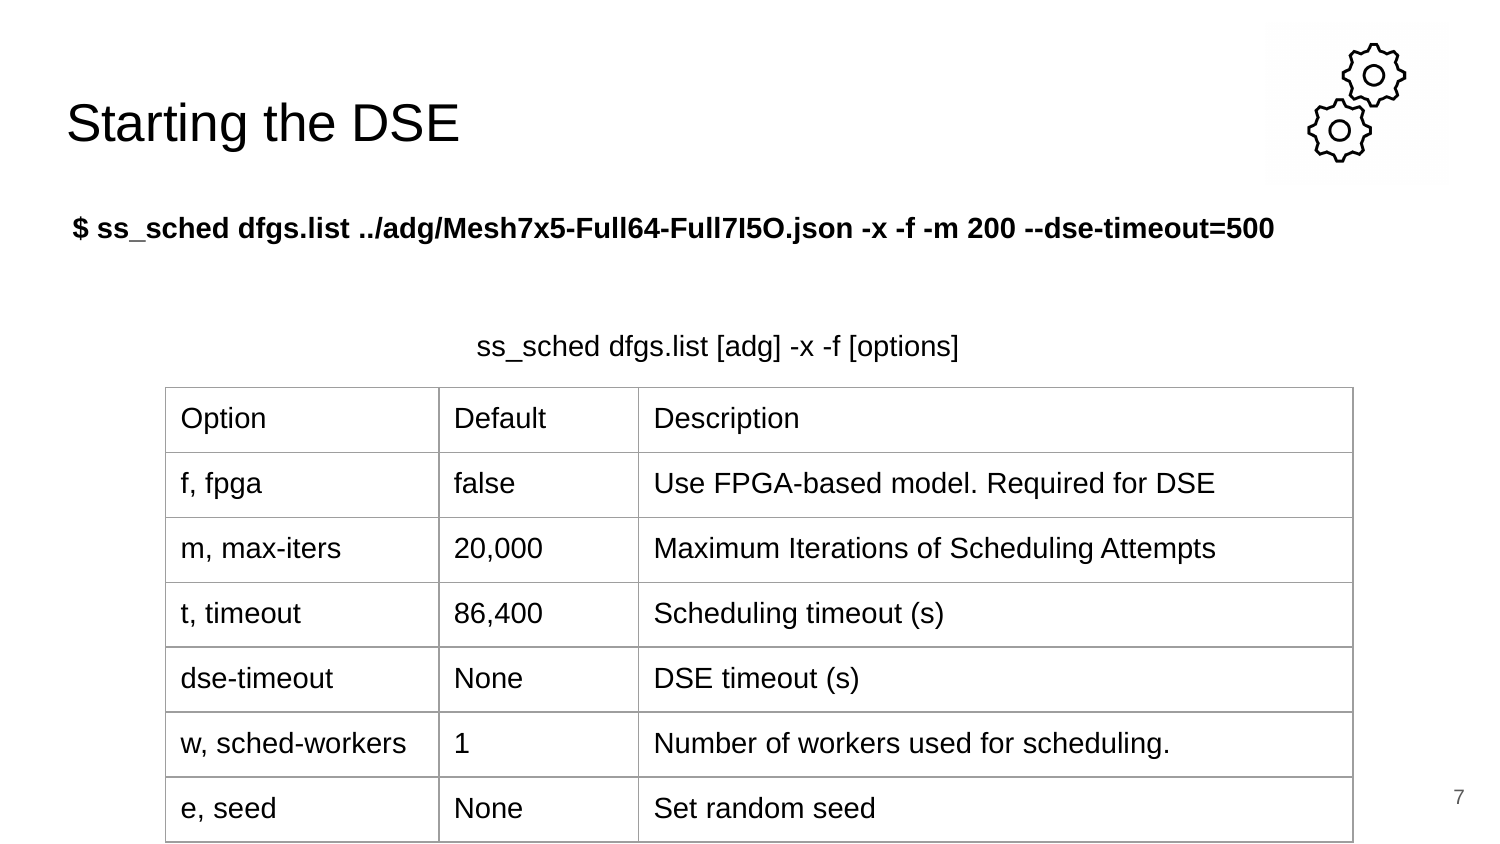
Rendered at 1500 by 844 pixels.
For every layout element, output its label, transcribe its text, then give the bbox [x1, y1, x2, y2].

slide_number ‹#› [1389, 764, 1480, 830]
table_cell Maximum Iterations of Scheduling Attempts [639, 518, 1352, 582]
table_cell None [440, 778, 638, 841]
table_cell Use FPGA-based model. Required for DSE [639, 453, 1352, 517]
table_cell e, seed [166, 778, 438, 841]
table_cell t, timeout [166, 583, 438, 646]
table_header Default [440, 388, 638, 452]
text_box ss_sched dfgs.list [adg] -x -f [options] [264, 312, 1181, 378]
picture [1264, 21, 1450, 185]
list $ ss_sched dfgs.list ../adg/Mesh7x5-Full64-Full7I5O.json -x -f -m 200 --dse-timeout=500 [57, 192, 1404, 388]
table_cell w, sched-workers [166, 713, 438, 776]
table_cell DSE timeout (s) [639, 648, 1352, 711]
title Starting the DSE [51, 72, 1259, 167]
table_cell m, max-iters [166, 518, 438, 582]
table_cell 86,400 [440, 583, 638, 646]
table_cell dse-timeout [166, 648, 438, 711]
table_cell Set random seed [639, 778, 1352, 841]
table_header Description [639, 388, 1352, 452]
table_cell Scheduling timeout (s) [639, 583, 1352, 646]
table_cell f, fpga [166, 453, 438, 517]
table_cell Number of workers used for scheduling. [639, 713, 1352, 776]
table_cell 20,000 [440, 518, 638, 582]
table_header Option [166, 388, 438, 452]
table_cell 1 [440, 713, 638, 776]
table_cell false [440, 453, 638, 517]
table_cell None [440, 648, 638, 711]
